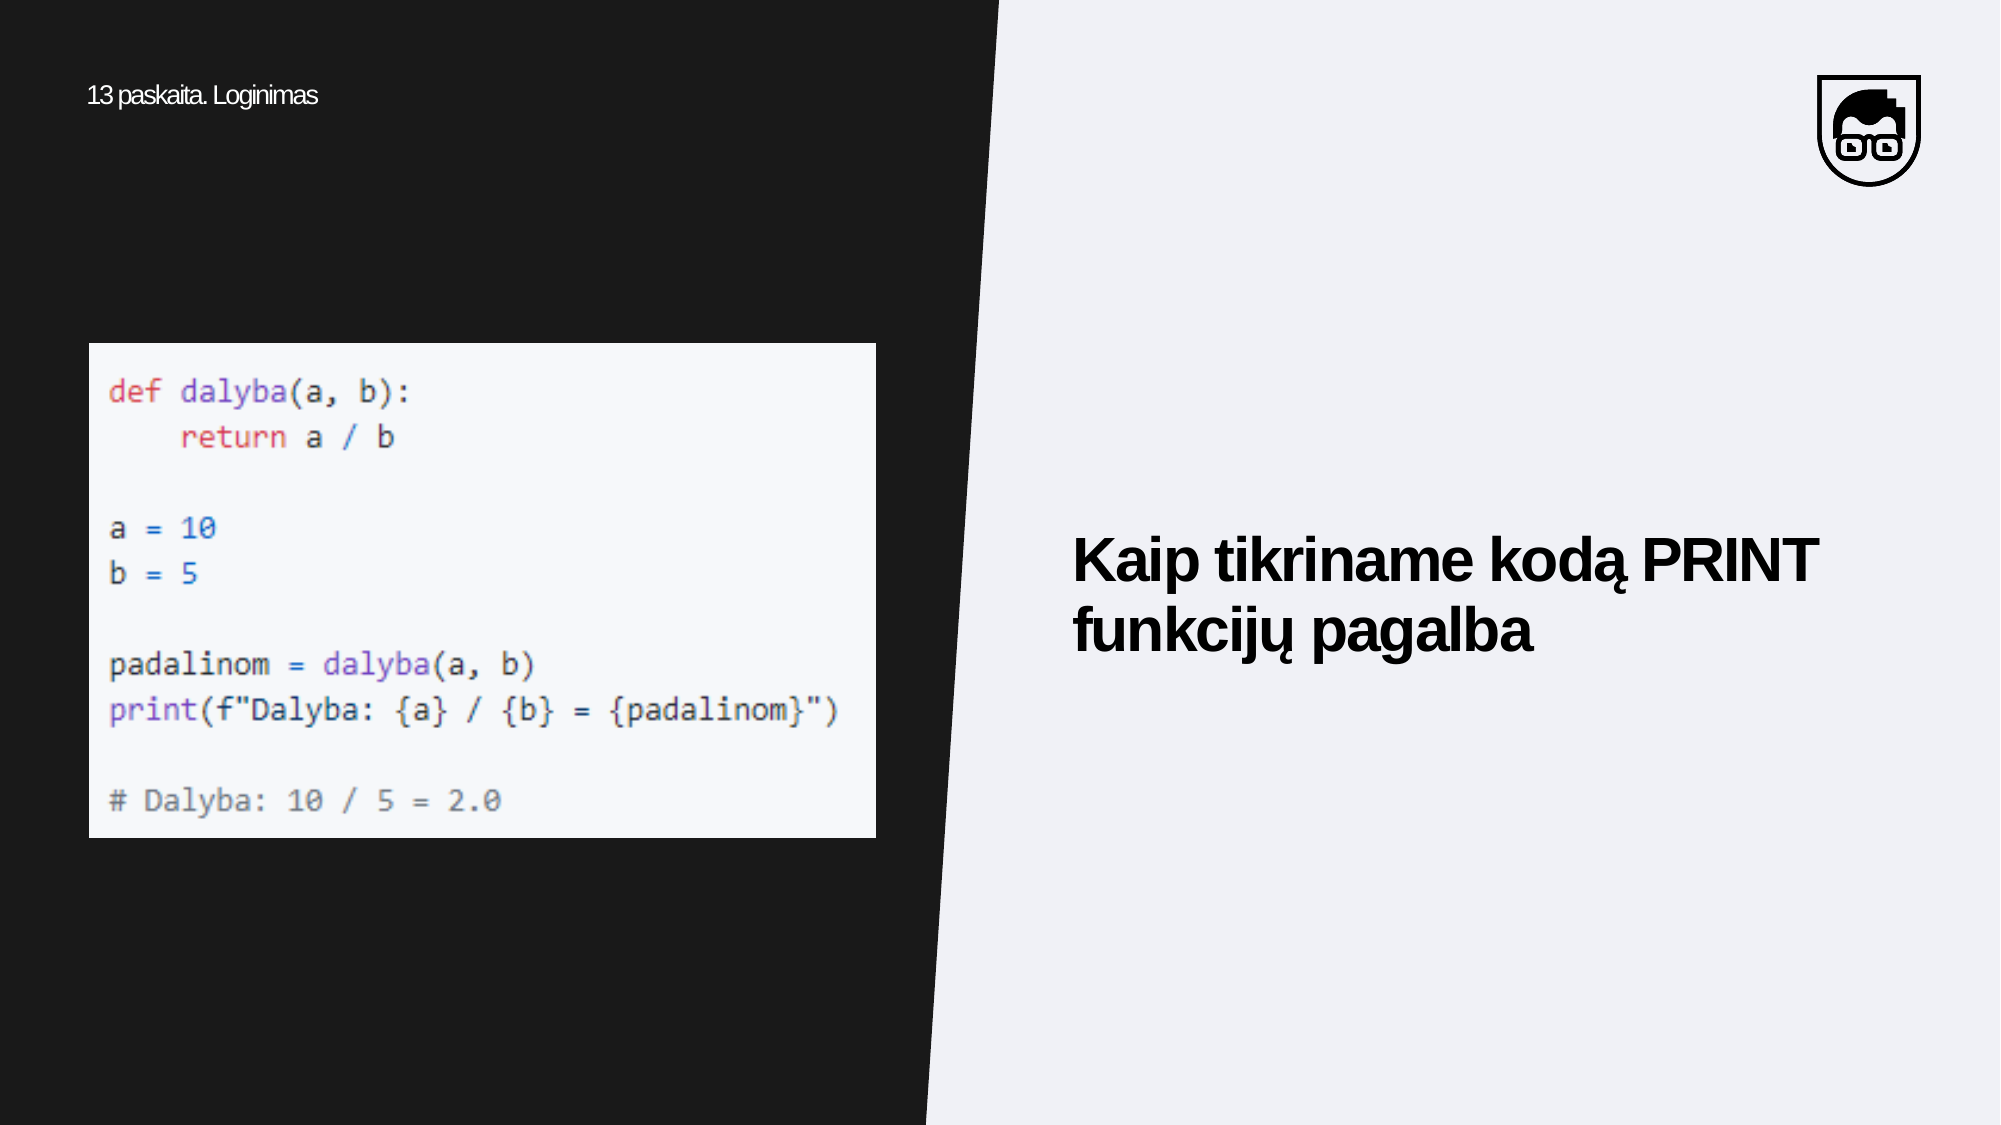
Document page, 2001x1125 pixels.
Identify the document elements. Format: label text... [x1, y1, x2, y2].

text_box Kaip tikriname kodą PRINT funkcijų pagalba [1064, 517, 1910, 742]
picture [89, 343, 876, 839]
text_box 13 paskaita. Loginimas [78, 75, 1000, 150]
